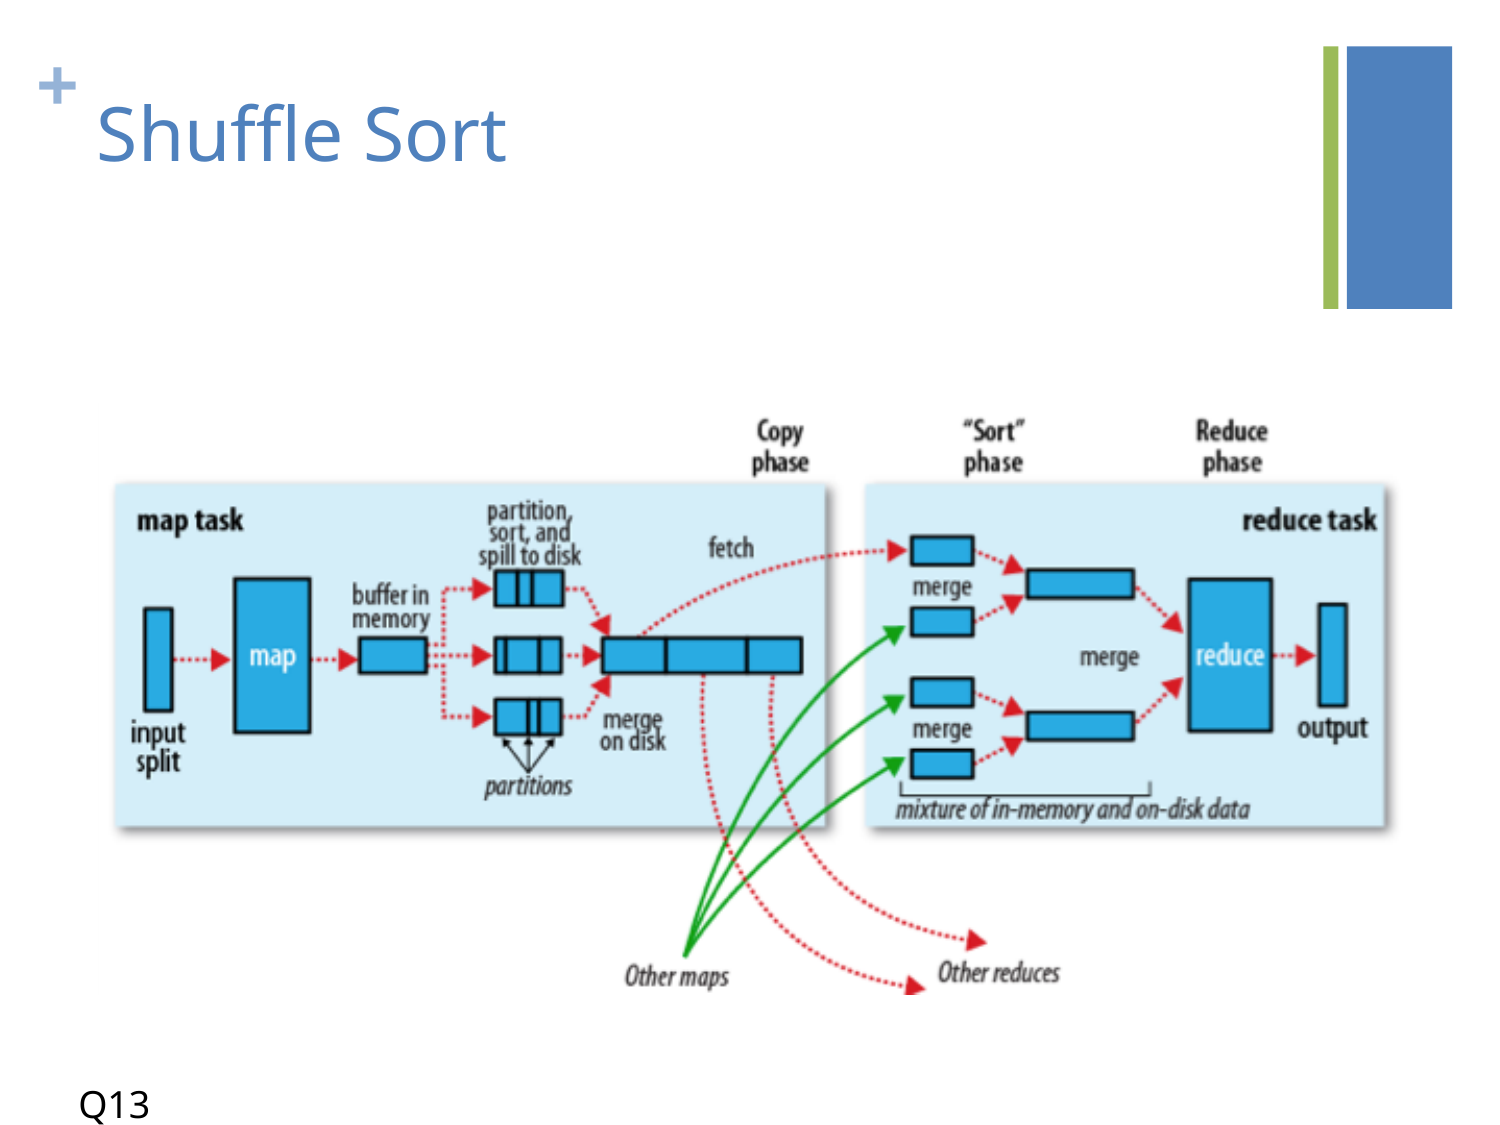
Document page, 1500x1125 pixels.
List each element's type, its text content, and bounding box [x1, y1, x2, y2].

text_box Q13 [63, 1073, 166, 1125]
title Shuffle Sort [81, 79, 1322, 263]
picture [97, 402, 1403, 996]
